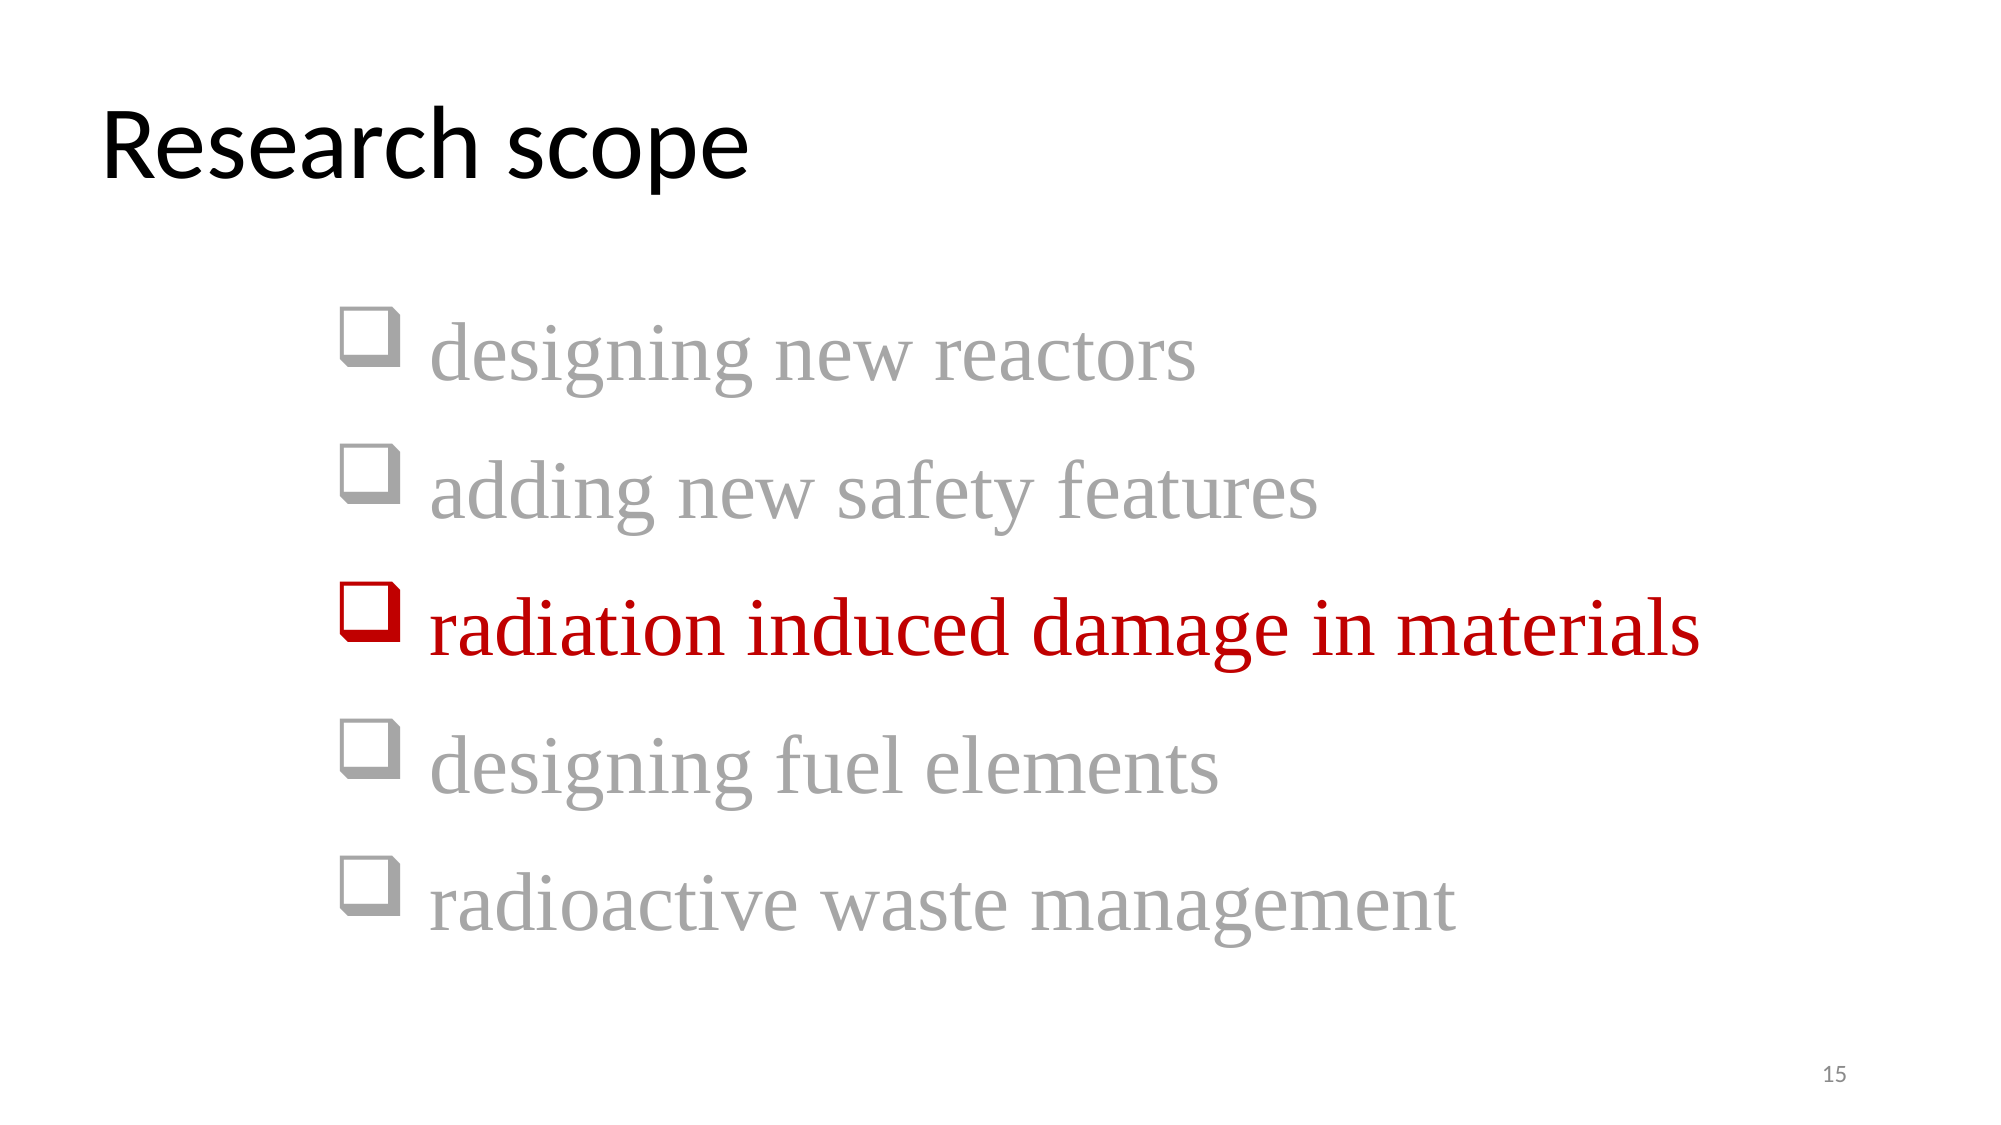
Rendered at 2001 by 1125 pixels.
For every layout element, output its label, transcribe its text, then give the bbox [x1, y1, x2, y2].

slide_number 15 [1412, 1042, 1863, 1103]
text_box Research scope [85, 67, 1915, 208]
text_box designing new reactors adding new safety features radiation induced damage in materials designing fuel elements radioactive waste management [319, 290, 1772, 955]
